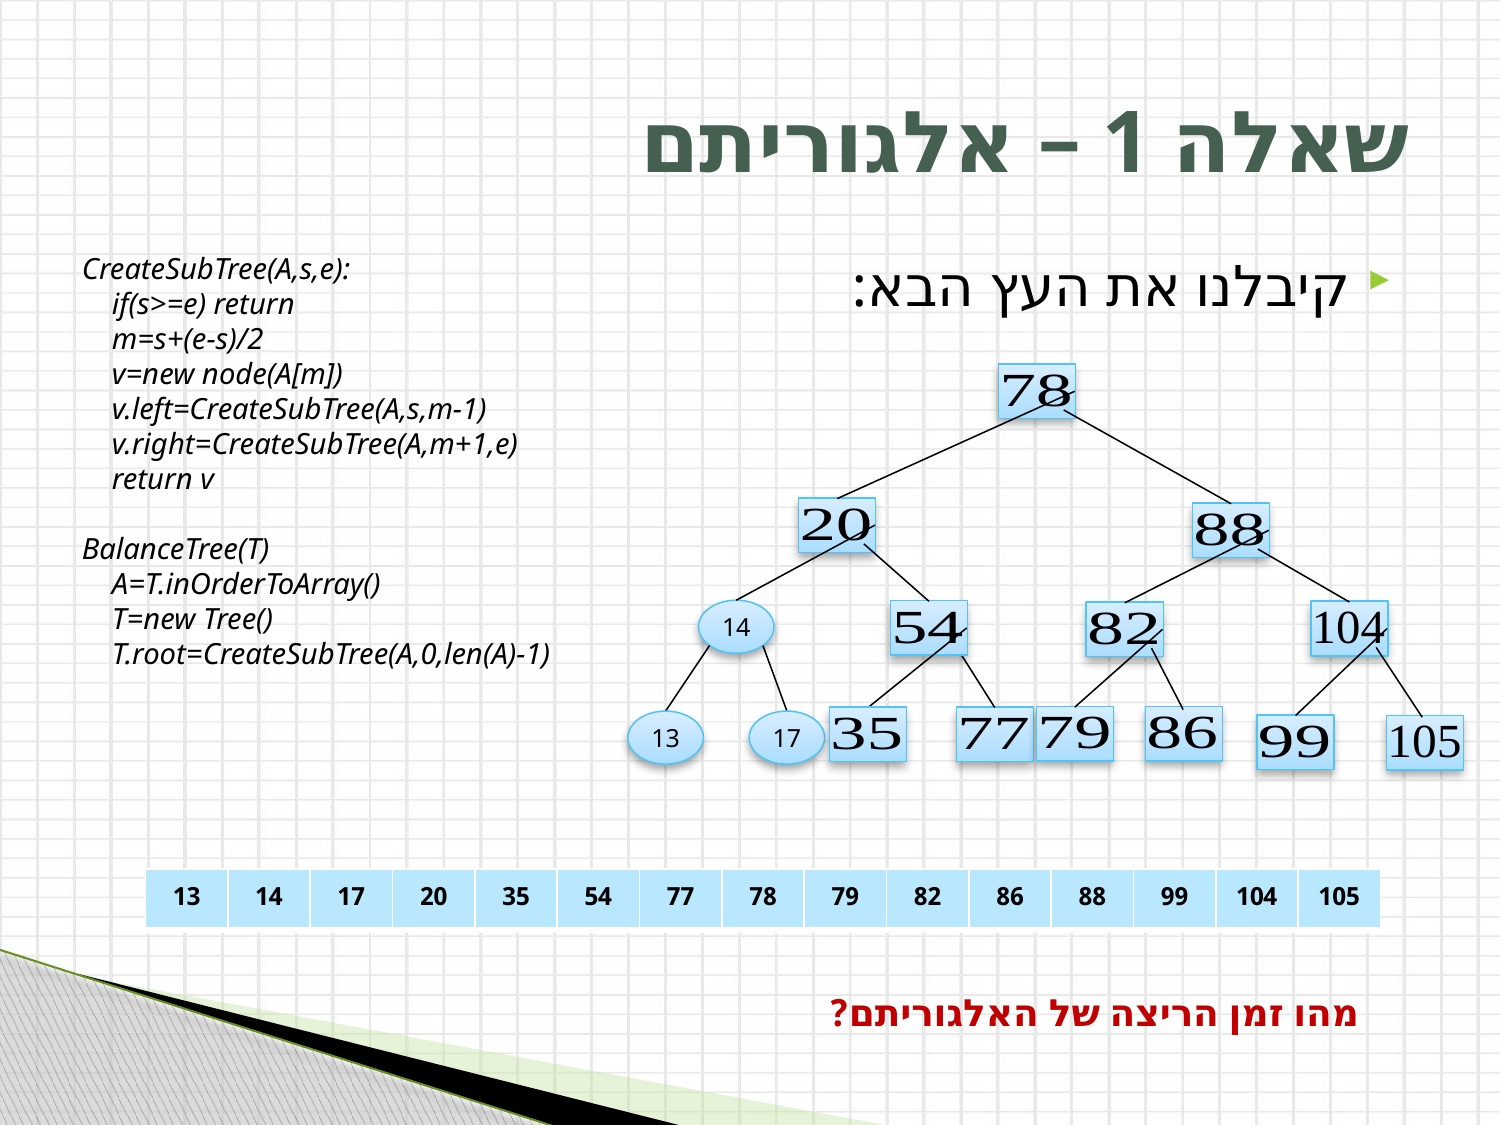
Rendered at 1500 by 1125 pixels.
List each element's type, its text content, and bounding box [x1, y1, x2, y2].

table_header 54 [558, 870, 639, 927]
table_header 14 [229, 870, 309, 927]
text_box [1295, 647, 1323, 716]
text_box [1375, 647, 1423, 718]
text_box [956, 647, 995, 708]
text_box מהו זמן הריצה של האלגוריתם? [627, 981, 1375, 1041]
table_header 99 [1134, 870, 1215, 927]
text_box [1257, 548, 1350, 603]
table_header 35 [476, 870, 556, 927]
table_header 13 [146, 870, 227, 927]
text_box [762, 645, 788, 712]
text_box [1063, 409, 1232, 505]
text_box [836, 409, 1011, 499]
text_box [1151, 647, 1184, 710]
table_header 17 [311, 870, 392, 927]
table_header 104 [1217, 870, 1297, 927]
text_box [1124, 548, 1205, 603]
table_header 86 [970, 870, 1050, 927]
table_header 82 [887, 870, 968, 927]
text_box 14 [697, 599, 775, 655]
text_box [863, 543, 930, 602]
title שאלה 1 – אלגוריתם [75, 45, 1425, 233]
list קיבלנו את העץ הבא: [660, 243, 1425, 445]
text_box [867, 647, 904, 708]
table_header 105 [1299, 870, 1380, 927]
table_header 79 [805, 870, 886, 927]
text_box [736, 543, 811, 601]
table_header 78 [723, 870, 803, 927]
table_header 77 [640, 870, 721, 927]
table_header 88 [1052, 870, 1133, 927]
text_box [1074, 647, 1099, 708]
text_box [665, 645, 710, 712]
text_box 13 [627, 710, 705, 765]
table_header 20 [393, 870, 474, 927]
text_box CreateSubTree(A,s,e): if(s>=e) return m=s+(e-s)/2 v=new node(A[m]) v.left=CreateSubTree(A,s,m-1) v.right=CreateSubTree(A,m+1,e) return v BalanceTree(T) A=T.inOrderToArray() T=new Tree() T.root=CreateSubTree(A,0,len(A)-1) [67, 243, 660, 678]
text_box 17 [748, 710, 823, 765]
